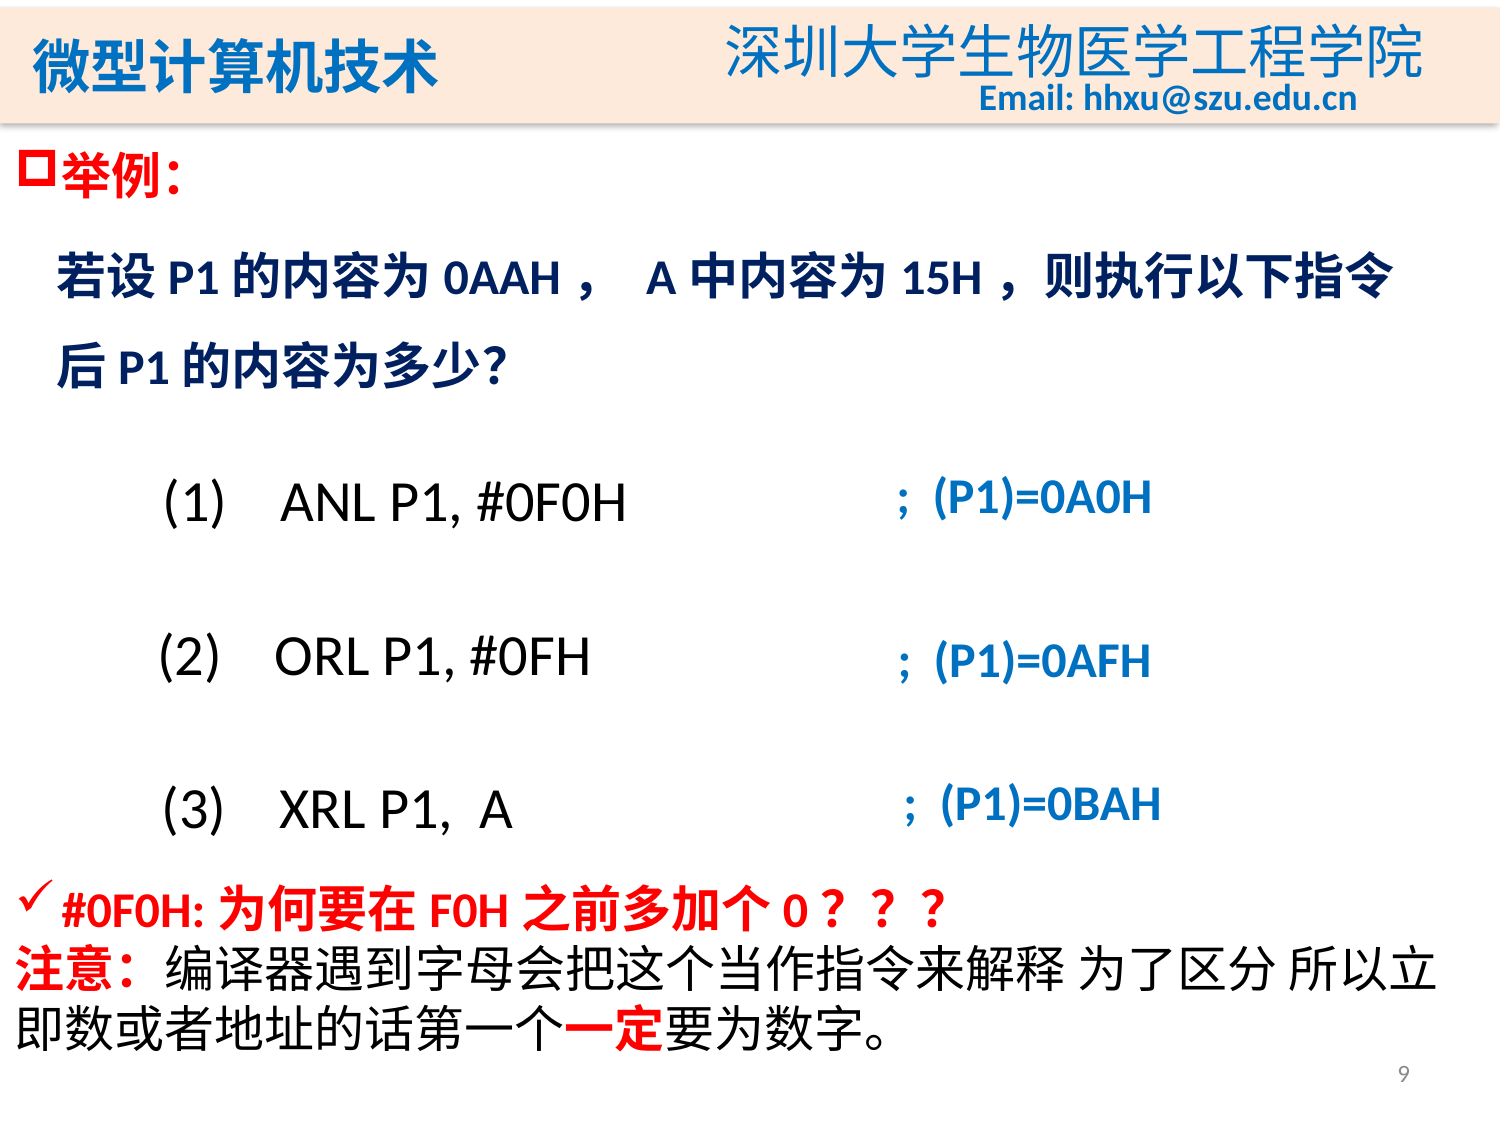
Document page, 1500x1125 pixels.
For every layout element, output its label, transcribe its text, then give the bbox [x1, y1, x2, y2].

text_box ; (P1)=0AFH [882, 619, 1167, 695]
slide_number 9 [1074, 1065, 1425, 1103]
text_box 举例： [0, 135, 1183, 210]
text_box (3) XRL P1, A [146, 763, 529, 848]
text_box ; (P1)=0A0H [881, 456, 1168, 531]
text_box #0F0H:为何要在F0H之前多加个0？？？ 注意：编译器遇到字母会把这个当作指令来解释 为了区分 所以立即数或者地址的话第一个一定要为数字。 [0, 869, 1454, 1065]
text_box ; (P1)=0BAH [888, 763, 1177, 838]
text_box 若设P1的内容为0AAH， A中内容为15H，则执行以下指令后P1的内容为多少？ [41, 207, 1412, 403]
text_box (2) ORL P1, #0FH [142, 609, 607, 695]
text_box (1) ANL P1, #0F0H [147, 456, 736, 541]
